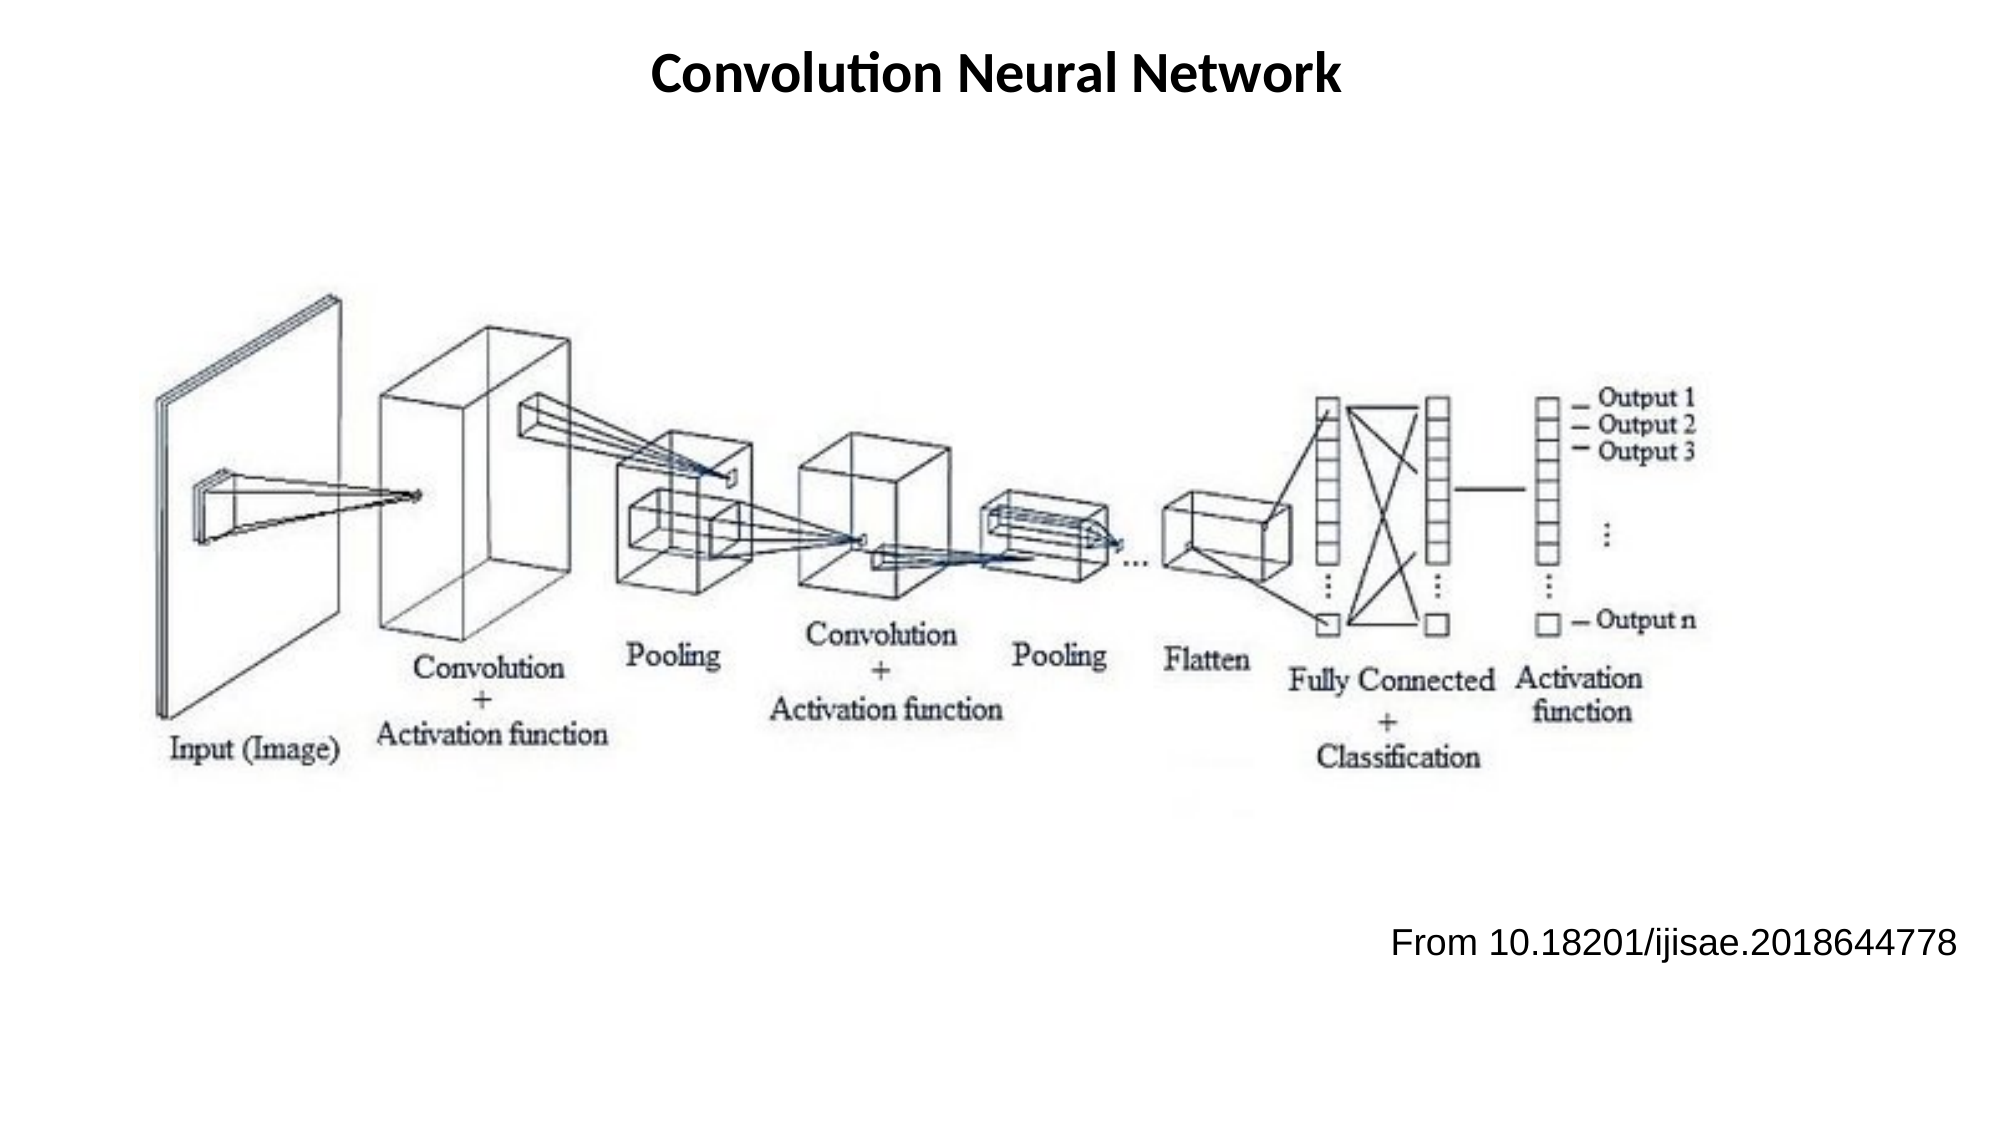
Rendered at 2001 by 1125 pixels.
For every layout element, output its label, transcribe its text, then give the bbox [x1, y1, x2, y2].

picture [139, 253, 1732, 826]
text_box Convolution Neural Network [636, 26, 1371, 111]
text_box From 10.18201/ijisae.2018644778 [1375, 910, 2000, 971]
